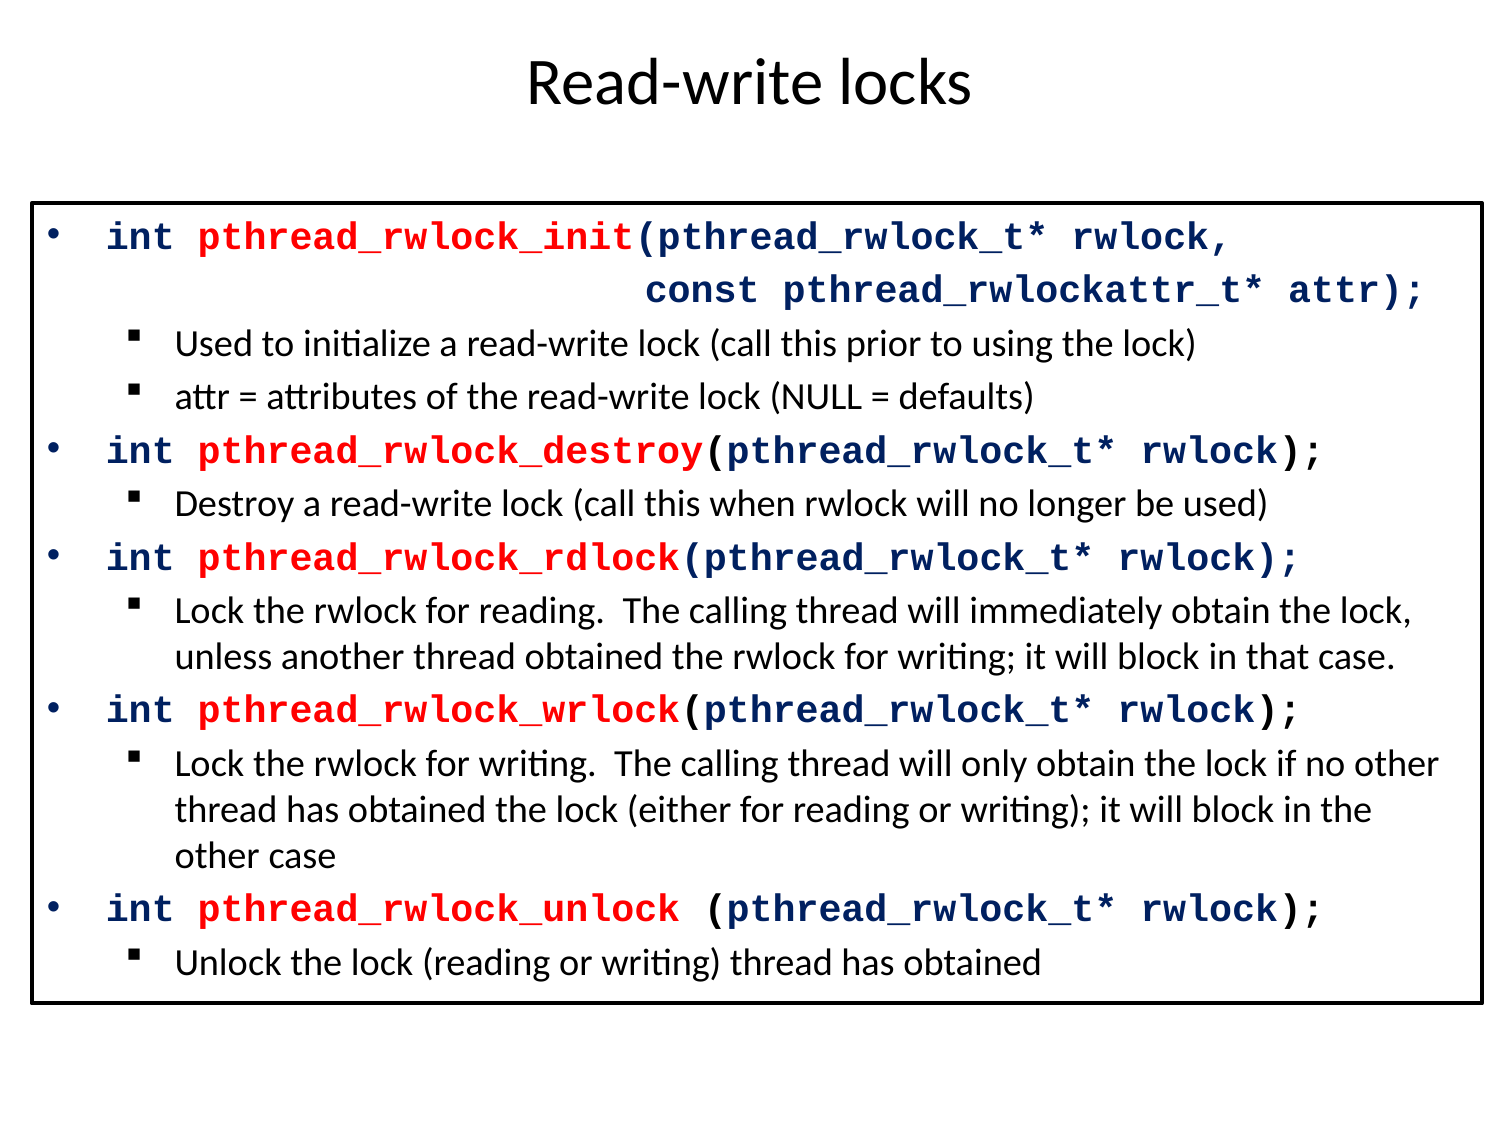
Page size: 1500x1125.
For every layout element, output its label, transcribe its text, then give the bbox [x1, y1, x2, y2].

text_box int pthread_rwlock_init(pthread_rwlock_t* rwlock, const pthread_rwlockattr_t* attr); Used to initialize a read-write lock (call this prior to using the lock) attr = attributes of the read-write lock (NULL = defaults) int pthread_rwlock_destroy(pthread_rwlock_t* rwlock); Destroy a read-write lock (call this when rwlock will no longer be used) int pthread_rwlock_rdlock(pthread_rwlock_t* rwlock); Lock the rwlock for reading. The calling thread will immediately obtain the lock, unless another thread obtained the rwlock for writing; it will block in that case. int pthread_rwlock_wrlock(pthread_rwlock_t* rwlock); Lock the rwlock for writing. The calling thread will only obtain the lock if no other thread has obtained the lock (either for reading or writing); it will block in the other case int pthread_rwlock_unlock (pthread_rwlock_t* rwlock); Unlock the lock (reading or writing) thread has obtained [31, 203, 1482, 1004]
title Read-write locks [75, 24, 1425, 130]
